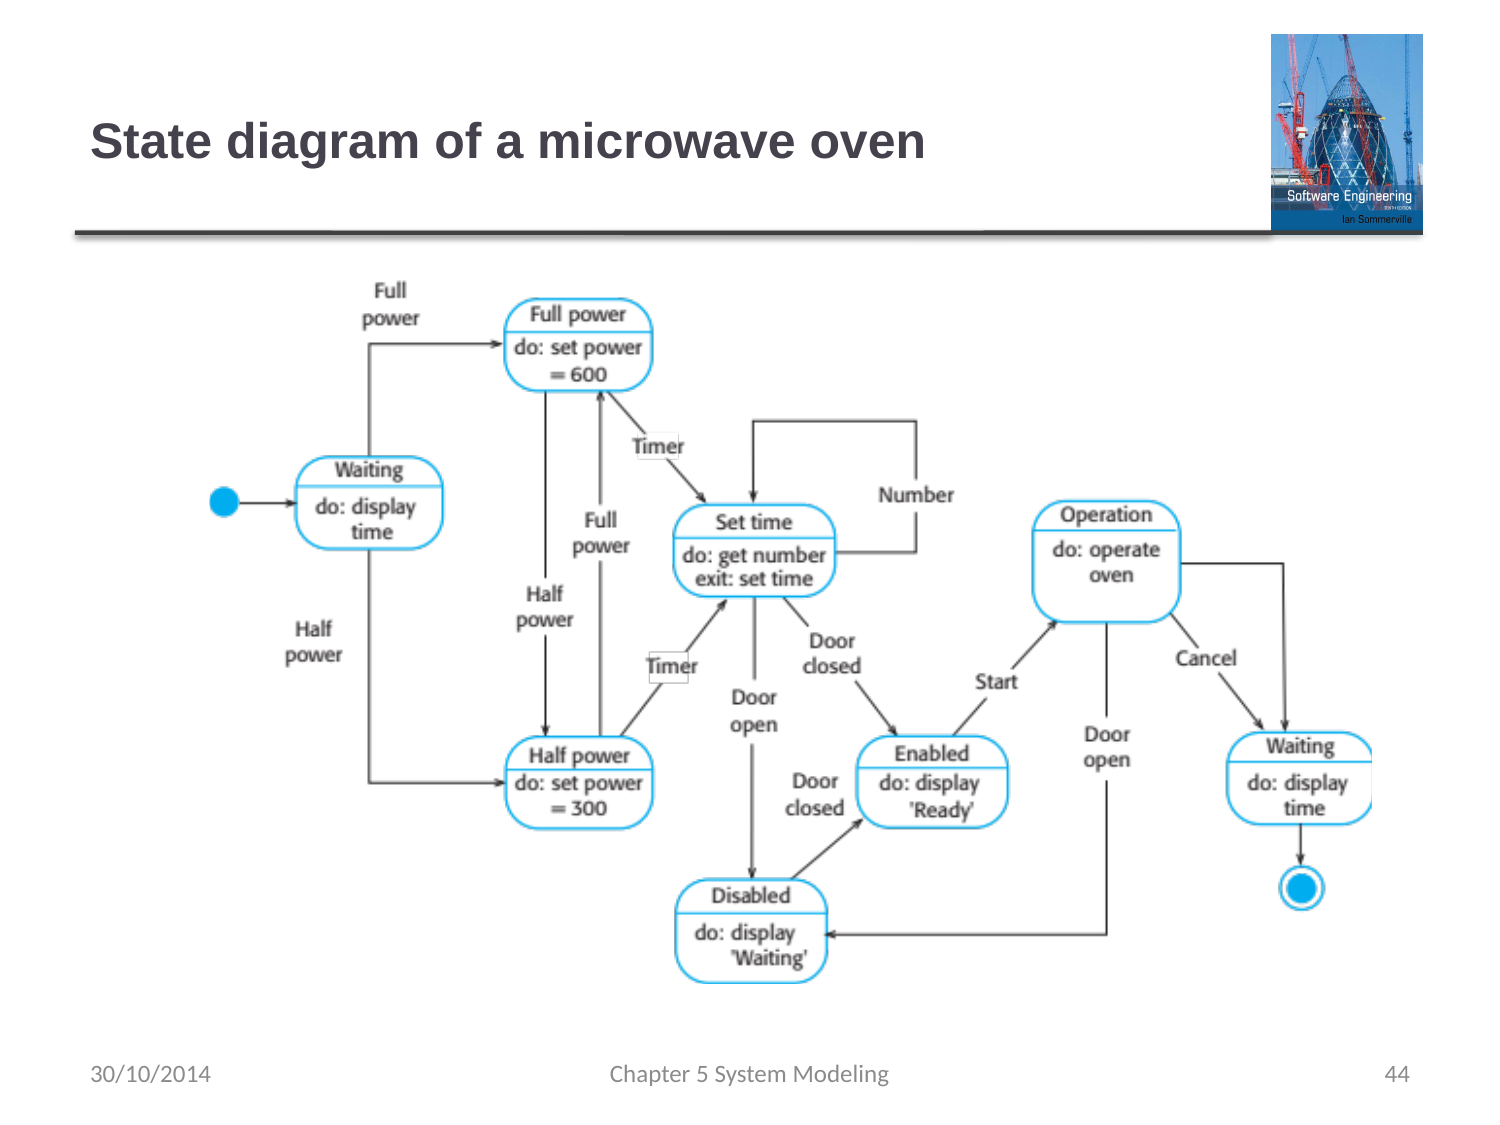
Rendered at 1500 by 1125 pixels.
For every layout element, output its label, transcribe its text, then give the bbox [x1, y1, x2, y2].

footer Chapter 5 System Modeling [512, 1042, 988, 1103]
title State diagram of a microwave oven [74, 44, 1272, 233]
slide_number 44 [1074, 1042, 1425, 1103]
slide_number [75, 1042, 425, 1103]
picture [1271, 34, 1423, 230]
picture [209, 276, 1373, 984]
